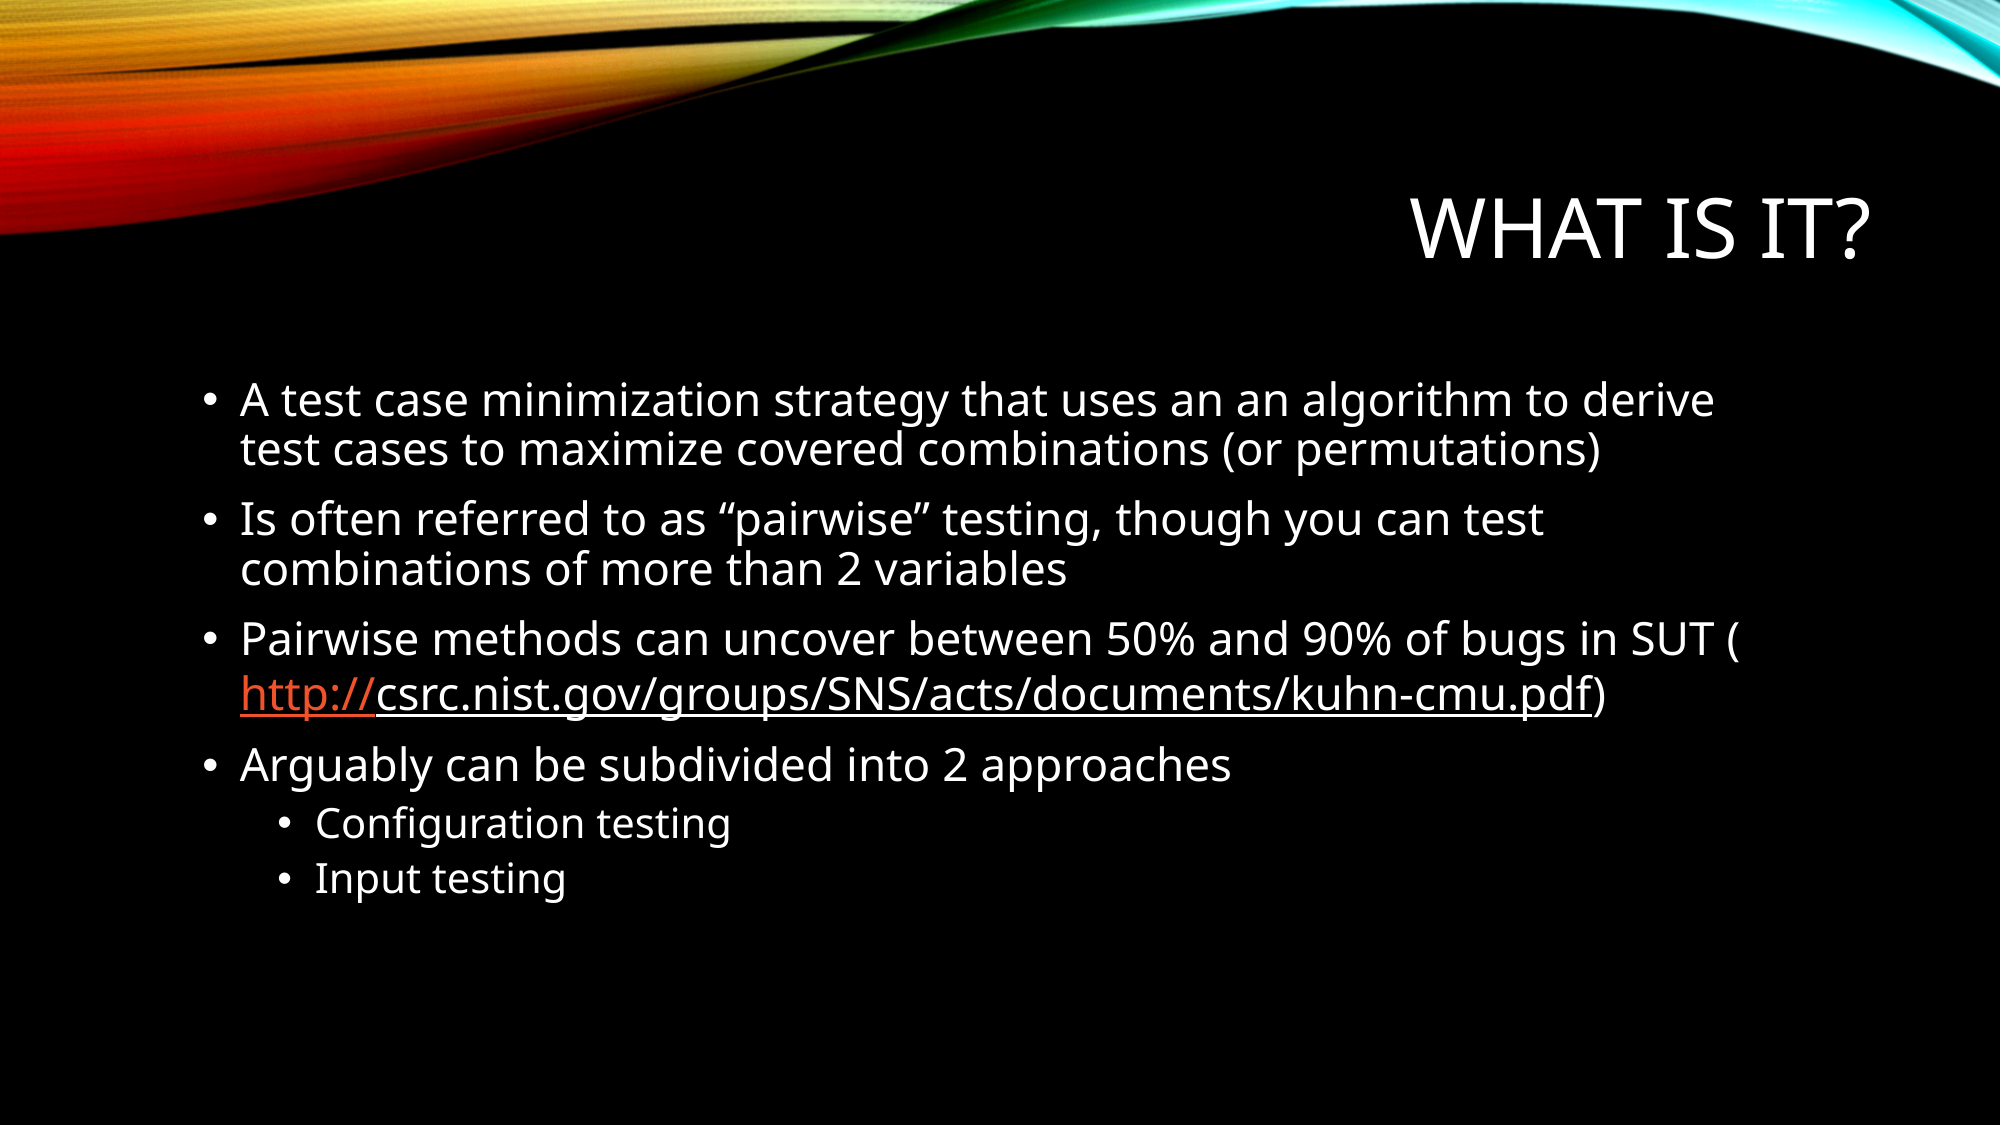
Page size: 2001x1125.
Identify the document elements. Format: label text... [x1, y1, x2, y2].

picture [0, 0, 2000, 237]
title What is it? [474, 125, 1888, 338]
list A test case minimization strategy that uses an an algorithm to derive test cases to maximize covered combinations (or permutations) Is often referred to as “pairwise” testing, though you can test combinations of more than 2 variables Pairwise methods can uncover between 50% and 90% of bugs in SUT (http://csrc.nist.gov/groups/SNS/acts/documents/kuhn-cmu.pdf) Arguably can be subdivided into 2 approaches Configuration testing Input testing [187, 369, 1813, 1072]
